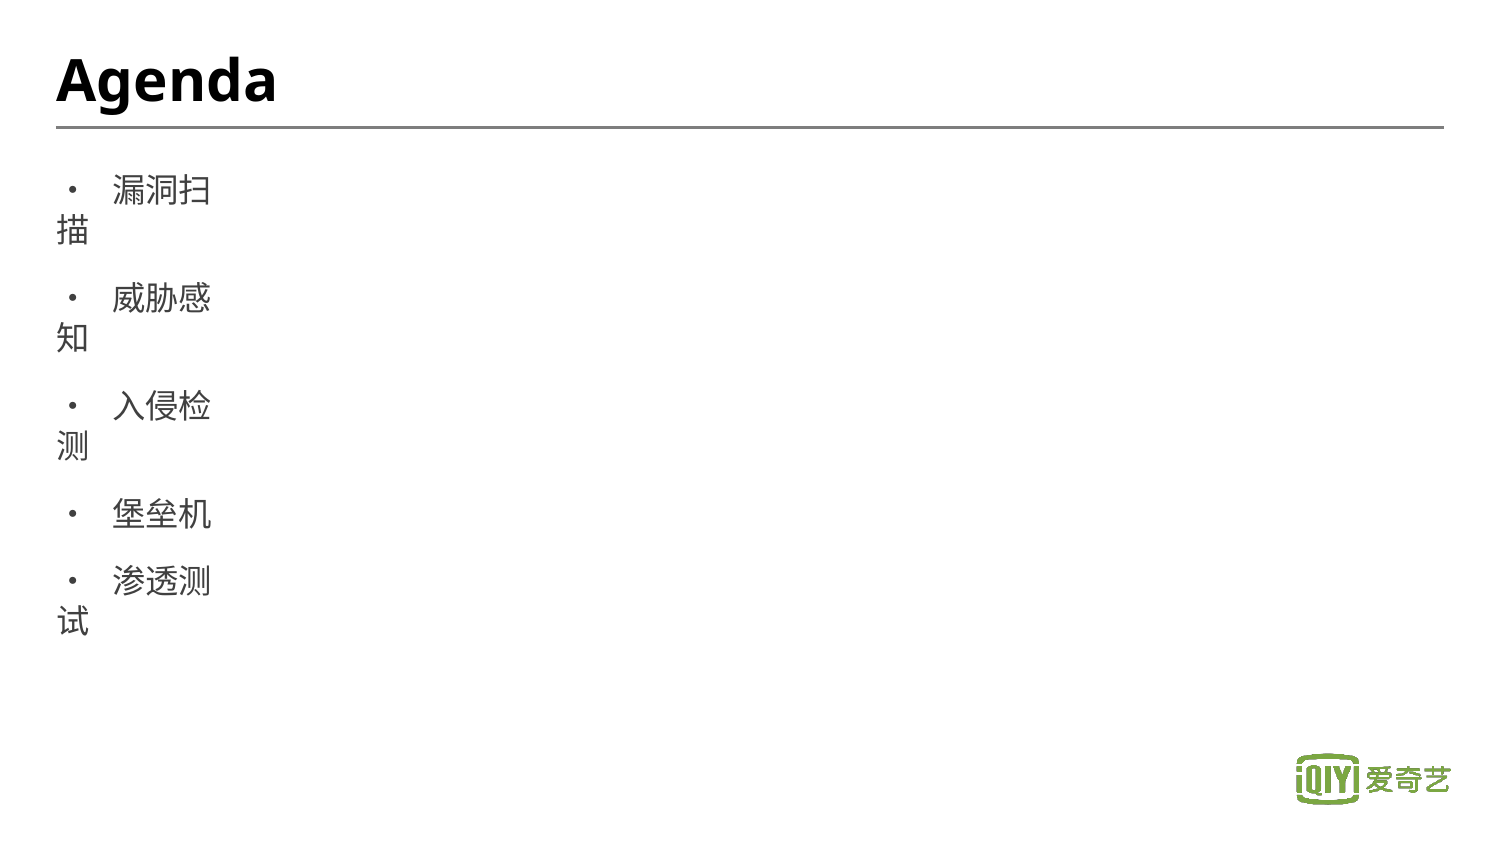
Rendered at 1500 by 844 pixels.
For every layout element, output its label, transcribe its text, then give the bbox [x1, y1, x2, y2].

text_box • 漏洞扫描 • 威胁感知 • 入侵检测 • 堡垒机 • 渗透测试 [54, 169, 222, 641]
title Agenda [54, 43, 1446, 185]
picture [1269, 733, 1473, 818]
